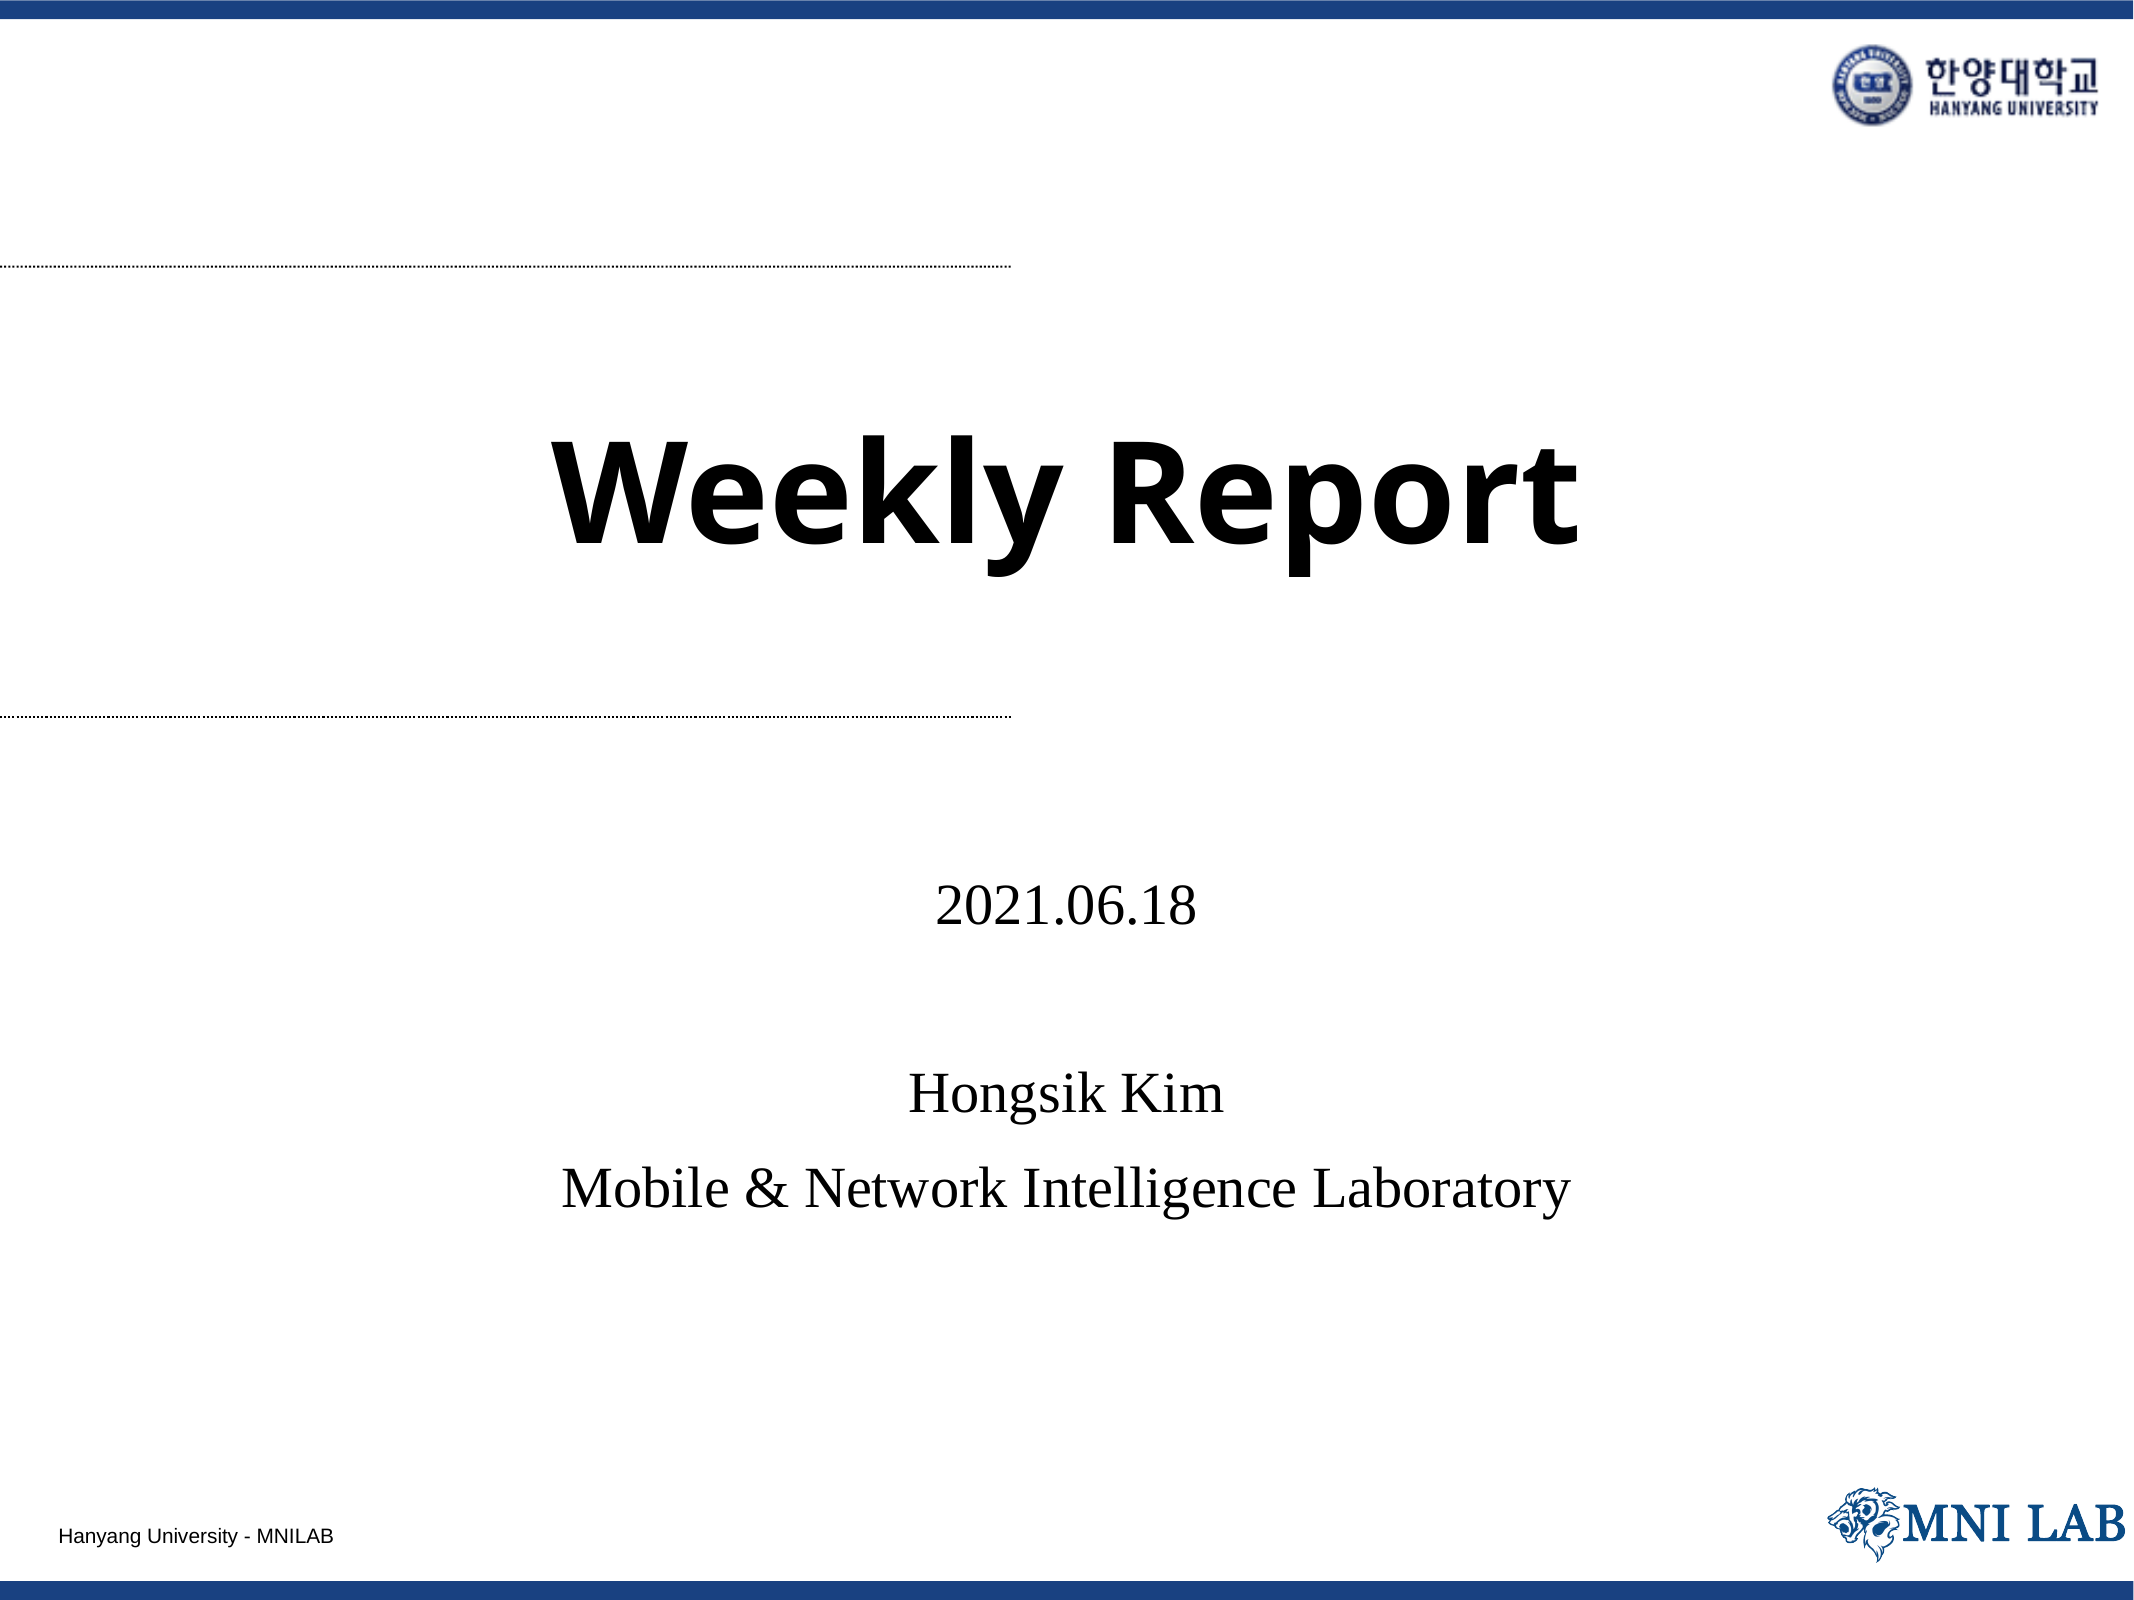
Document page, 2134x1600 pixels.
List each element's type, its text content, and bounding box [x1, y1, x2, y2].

title Weekly Report [159, 314, 1974, 659]
picture [1827, 1487, 2128, 1563]
list 2021.06.18 Hongsik Kim Mobile & Network Intelligence Laboratory [319, 716, 1814, 1355]
picture [1804, 43, 2134, 129]
